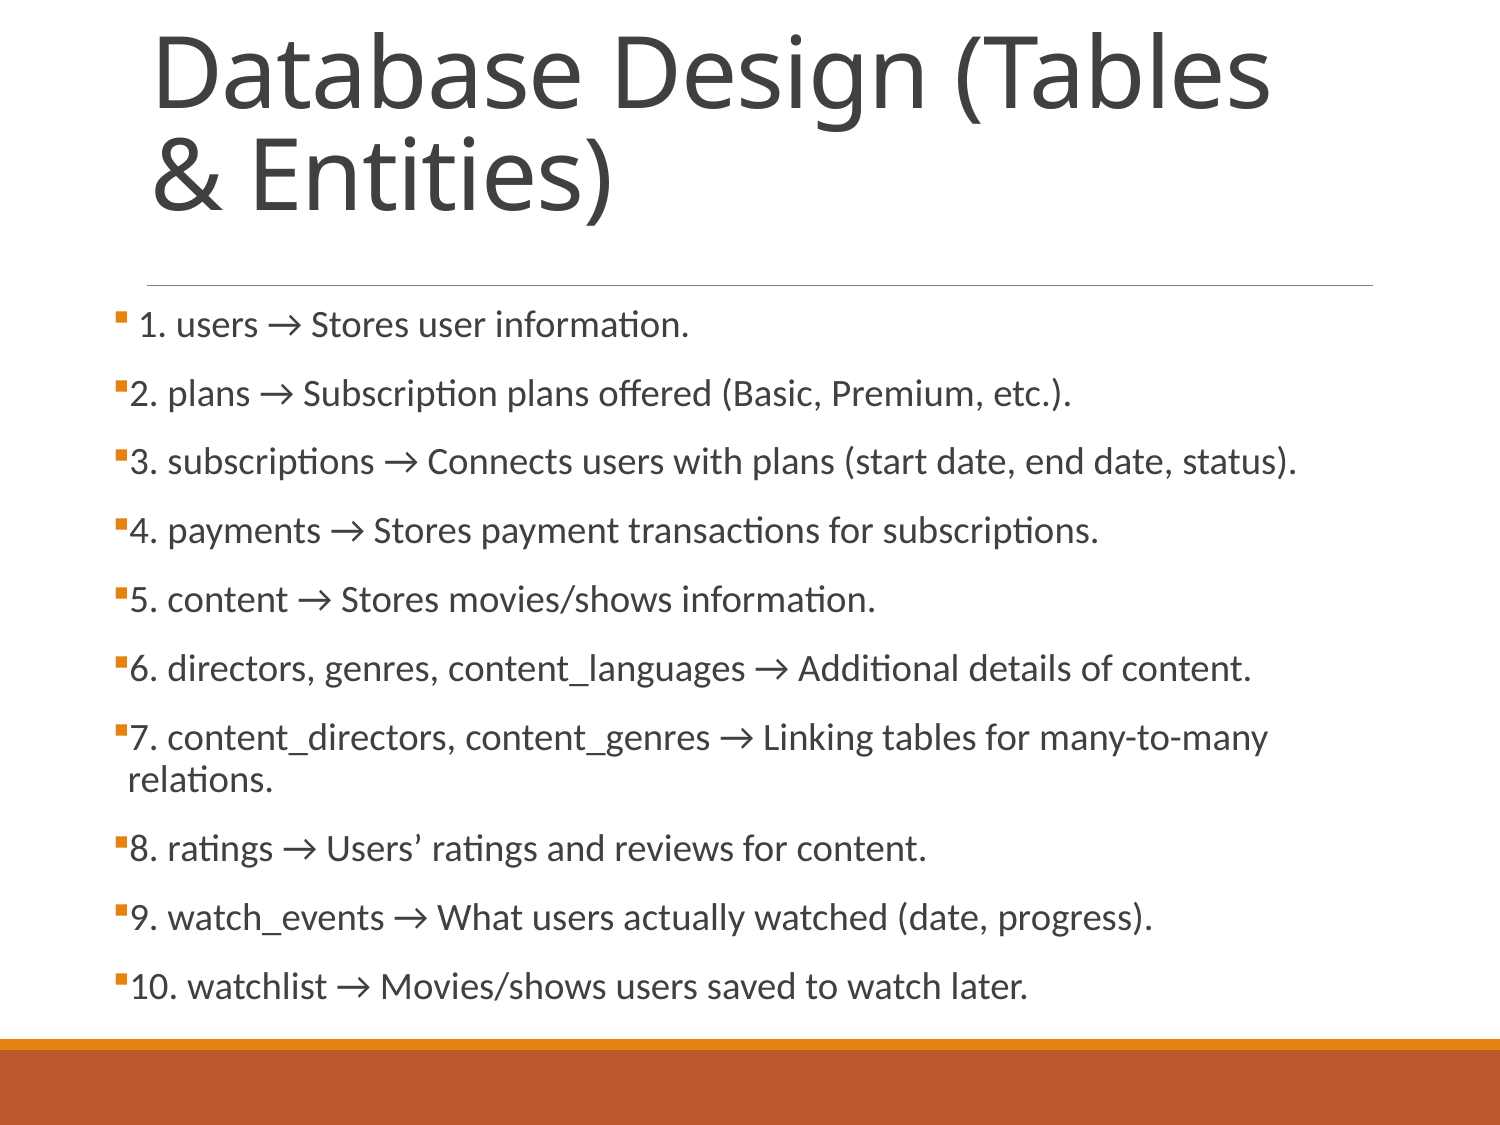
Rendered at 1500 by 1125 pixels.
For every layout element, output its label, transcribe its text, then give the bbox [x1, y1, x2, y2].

title Database Design (Tables & Entities) [135, 0, 1373, 238]
list 1. users → Stores user information. 2. plans → Subscription plans offered (Basic, Premium, etc.). 3. subscriptions → Connects users with plans (start date, end date, status). 4. payments → Stores payment transactions for subscriptions. 5. content → Stores movies/shows information. 6. directors, genres, content_languages → Additional details of content. 7. content_directors, content_genres → Linking tables for many-to-many relations. 8. ratings → Users’ ratings and reviews for content. 9. watch_events → What users actually watched (date, progress). 10. watchlist → Movies/shows users saved to watch later. [112, 296, 1351, 1017]
